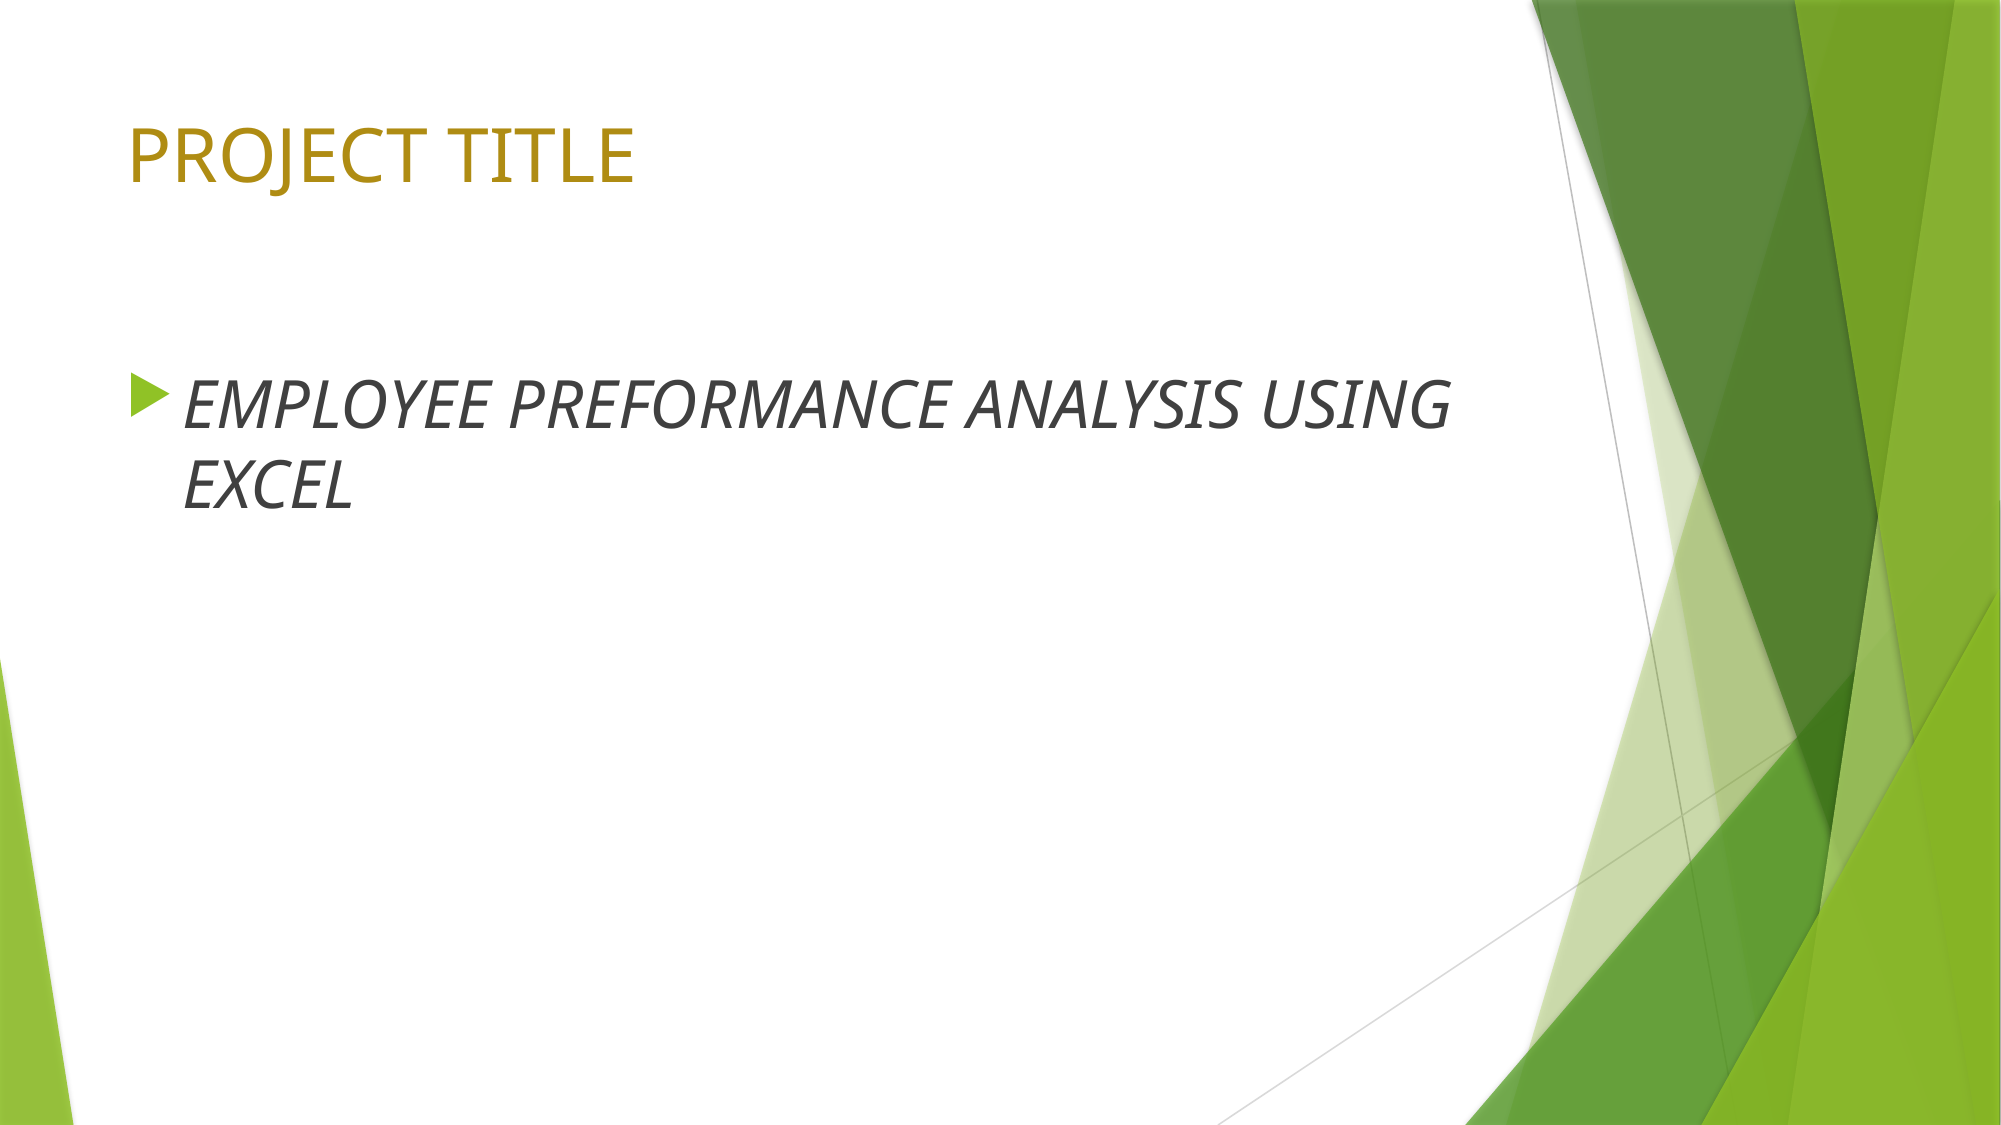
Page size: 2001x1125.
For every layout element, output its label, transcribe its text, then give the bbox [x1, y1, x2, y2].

list EMPLOYEE PREFORMANCE ANALYSIS USING EXCEL [111, 354, 1522, 992]
title PROJECT TITLE [111, 99, 1522, 317]
